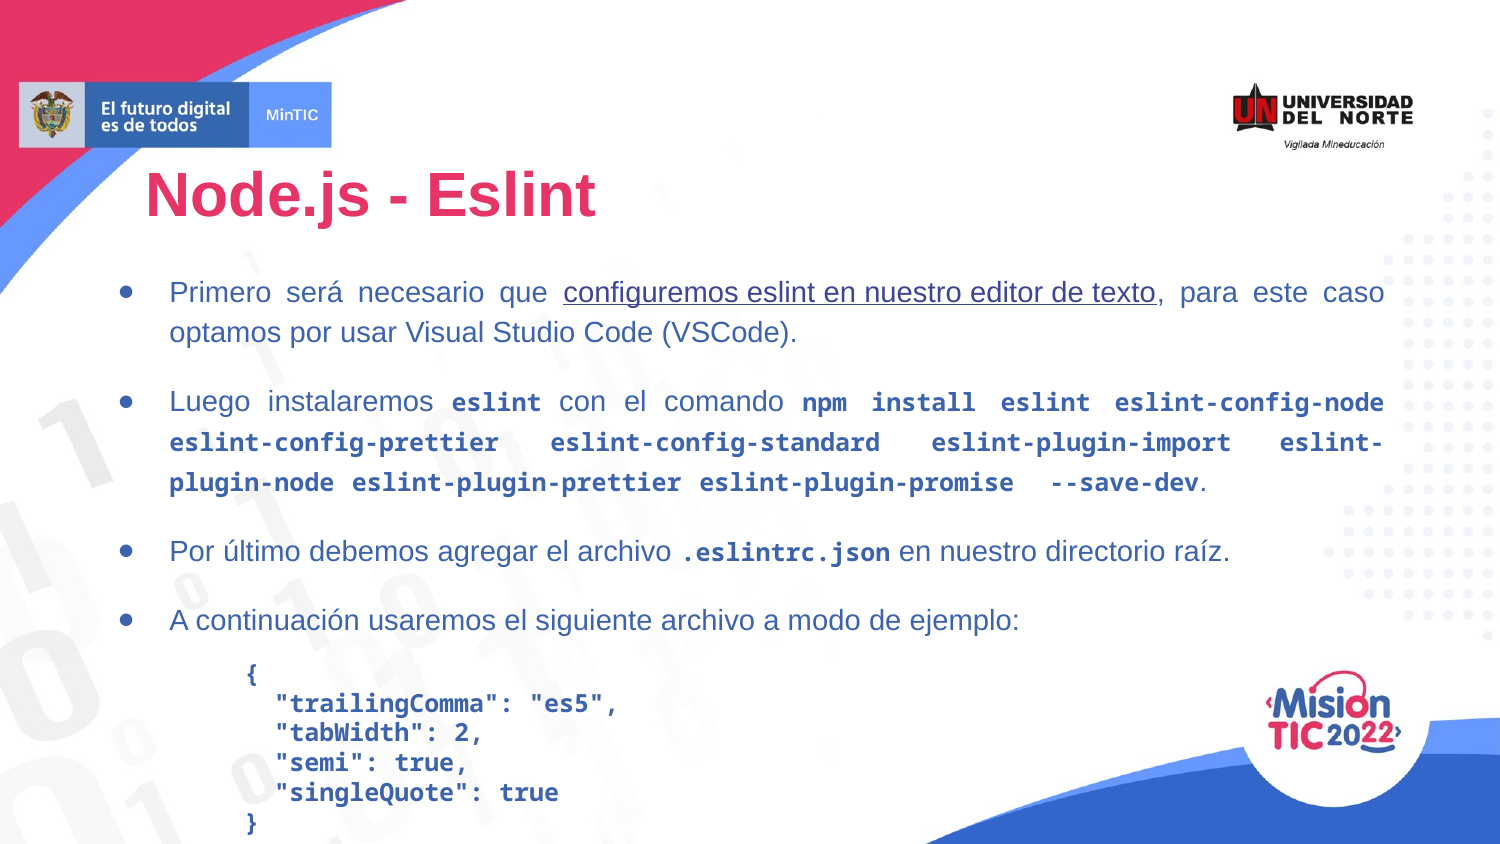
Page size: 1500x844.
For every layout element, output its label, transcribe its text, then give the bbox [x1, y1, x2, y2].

text_box Node.js - Eslint [134, 144, 1366, 235]
picture [0, 0, 1500, 844]
text_box Primero será necesario que configuremos eslint en nuestro editor de texto, para este caso optamos por usar Visual Studio Code (VSCode). Luego instalaremos eslint con el comando npm install eslint eslint-config-node eslint-config-prettier eslint-config-standard eslint-plugin-import eslint-plugin-node eslint-plugin-prettier eslint-plugin-promise --save-dev. Por último debemos agregar el archivo .eslintrc.json en nuestro directorio raíz. A continuación usaremos el siguiente archivo a modo de ejemplo: { "trailingComma": "es5", "tabWidth": 2, "semi": true, "singleQuote": true } [79, 252, 1401, 844]
